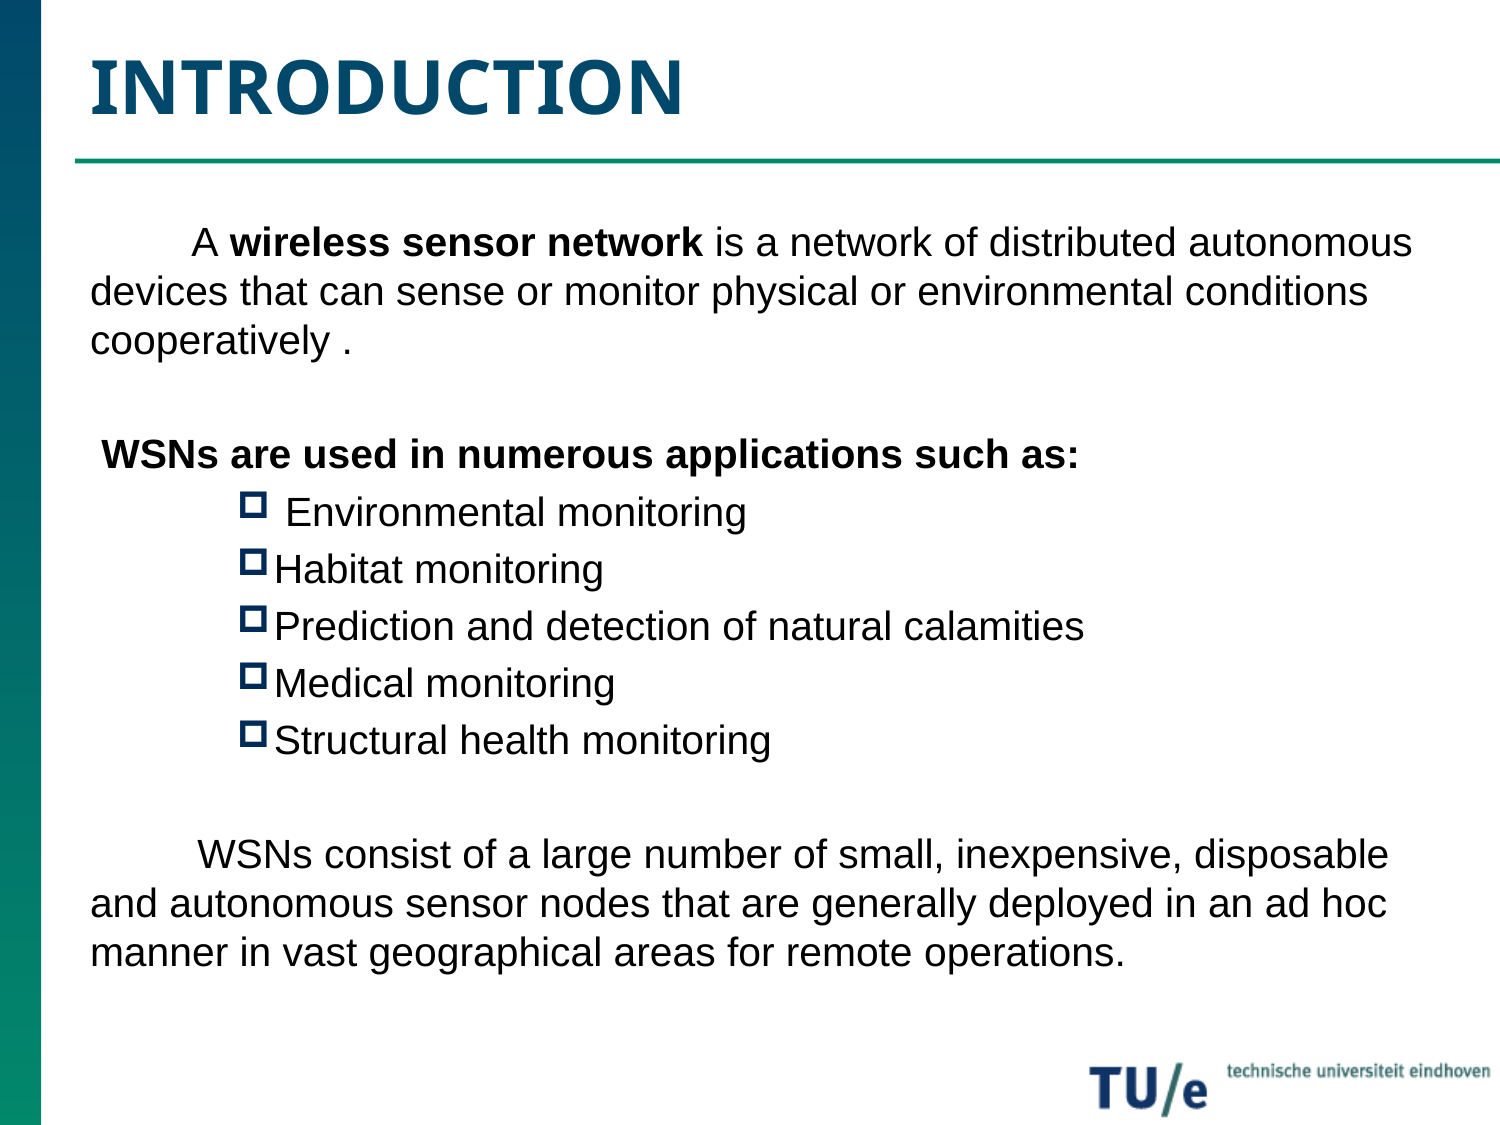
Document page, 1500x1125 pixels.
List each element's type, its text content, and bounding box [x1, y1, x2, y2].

picture [1080, 1042, 1495, 1125]
list A wireless sensor network is a network of distributed autonomous devices that can sense or monitor physical or environmental conditions cooperatively . WSNs are used in numerous applications such as: Environmental monitoring Habitat monitoring Prediction and detection of natural calamities Medical monitoring Structural health monitoring WSNs consist of a large number of small, inexpensive, disposable and autonomous sensor nodes that are generally deployed in an ad hoc manner in vast geographical areas for remote operations. [74, 207, 1463, 1036]
title INTRODUCTION [74, 30, 1468, 138]
